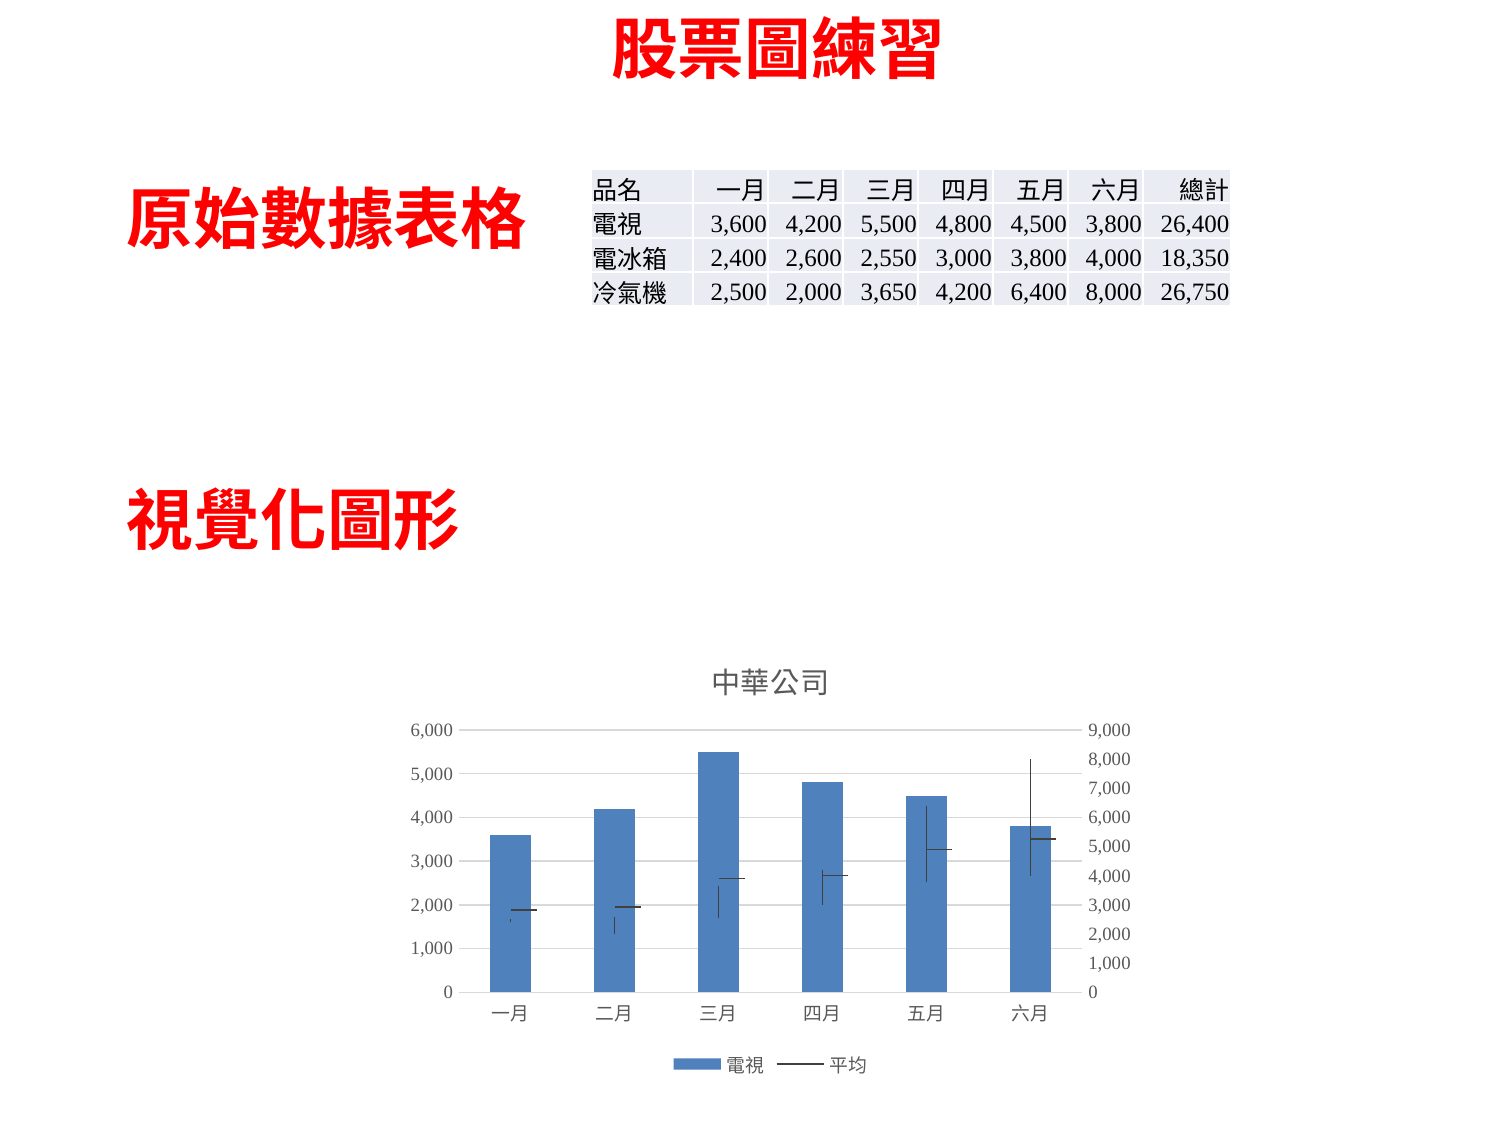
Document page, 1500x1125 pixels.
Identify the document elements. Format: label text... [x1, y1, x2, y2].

text_box 原始數據表格 [112, 169, 561, 265]
table_cell 26,400 [1144, 204, 1230, 237]
table_header 三月 [844, 170, 917, 202]
text_box 視覺化圖形 [112, 470, 561, 566]
table_cell 2,550 [844, 239, 917, 271]
table_cell 電冰箱 [592, 239, 692, 271]
table_header 六月 [1069, 170, 1142, 202]
table_cell 26,750 [1144, 273, 1230, 305]
table_header 五月 [994, 170, 1067, 202]
table_cell 2,000 [769, 273, 842, 305]
table_cell 18,350 [1144, 239, 1230, 271]
table_cell 冷氣機 [592, 273, 692, 305]
table_cell 4,500 [994, 204, 1067, 237]
table_cell 6,400 [994, 273, 1067, 305]
table_cell 4,800 [919, 204, 992, 237]
table_cell 4,200 [919, 273, 992, 305]
table_cell 2,600 [769, 239, 842, 271]
table_header 總計 [1144, 170, 1230, 202]
table_cell 2,500 [694, 273, 767, 305]
table_cell 3,800 [1069, 204, 1142, 237]
table_cell 5,500 [844, 204, 917, 237]
text_box 股票圖練習 [596, 0, 1341, 95]
table_header 品名 [592, 170, 692, 202]
table_cell 3,600 [694, 204, 767, 237]
table_cell 電視 [592, 204, 692, 237]
table_cell 3,000 [919, 239, 992, 271]
table_cell 8,000 [1069, 273, 1142, 305]
table_cell 3,800 [994, 239, 1067, 271]
table_cell 4,200 [769, 204, 842, 237]
table_header 二月 [769, 170, 842, 202]
table_cell 3,650 [844, 273, 917, 305]
table_header 四月 [919, 170, 992, 202]
table_cell 2,400 [694, 239, 767, 271]
chart [395, 633, 1146, 1084]
table_header 一月 [694, 170, 767, 202]
table_cell 4,000 [1069, 239, 1142, 271]
